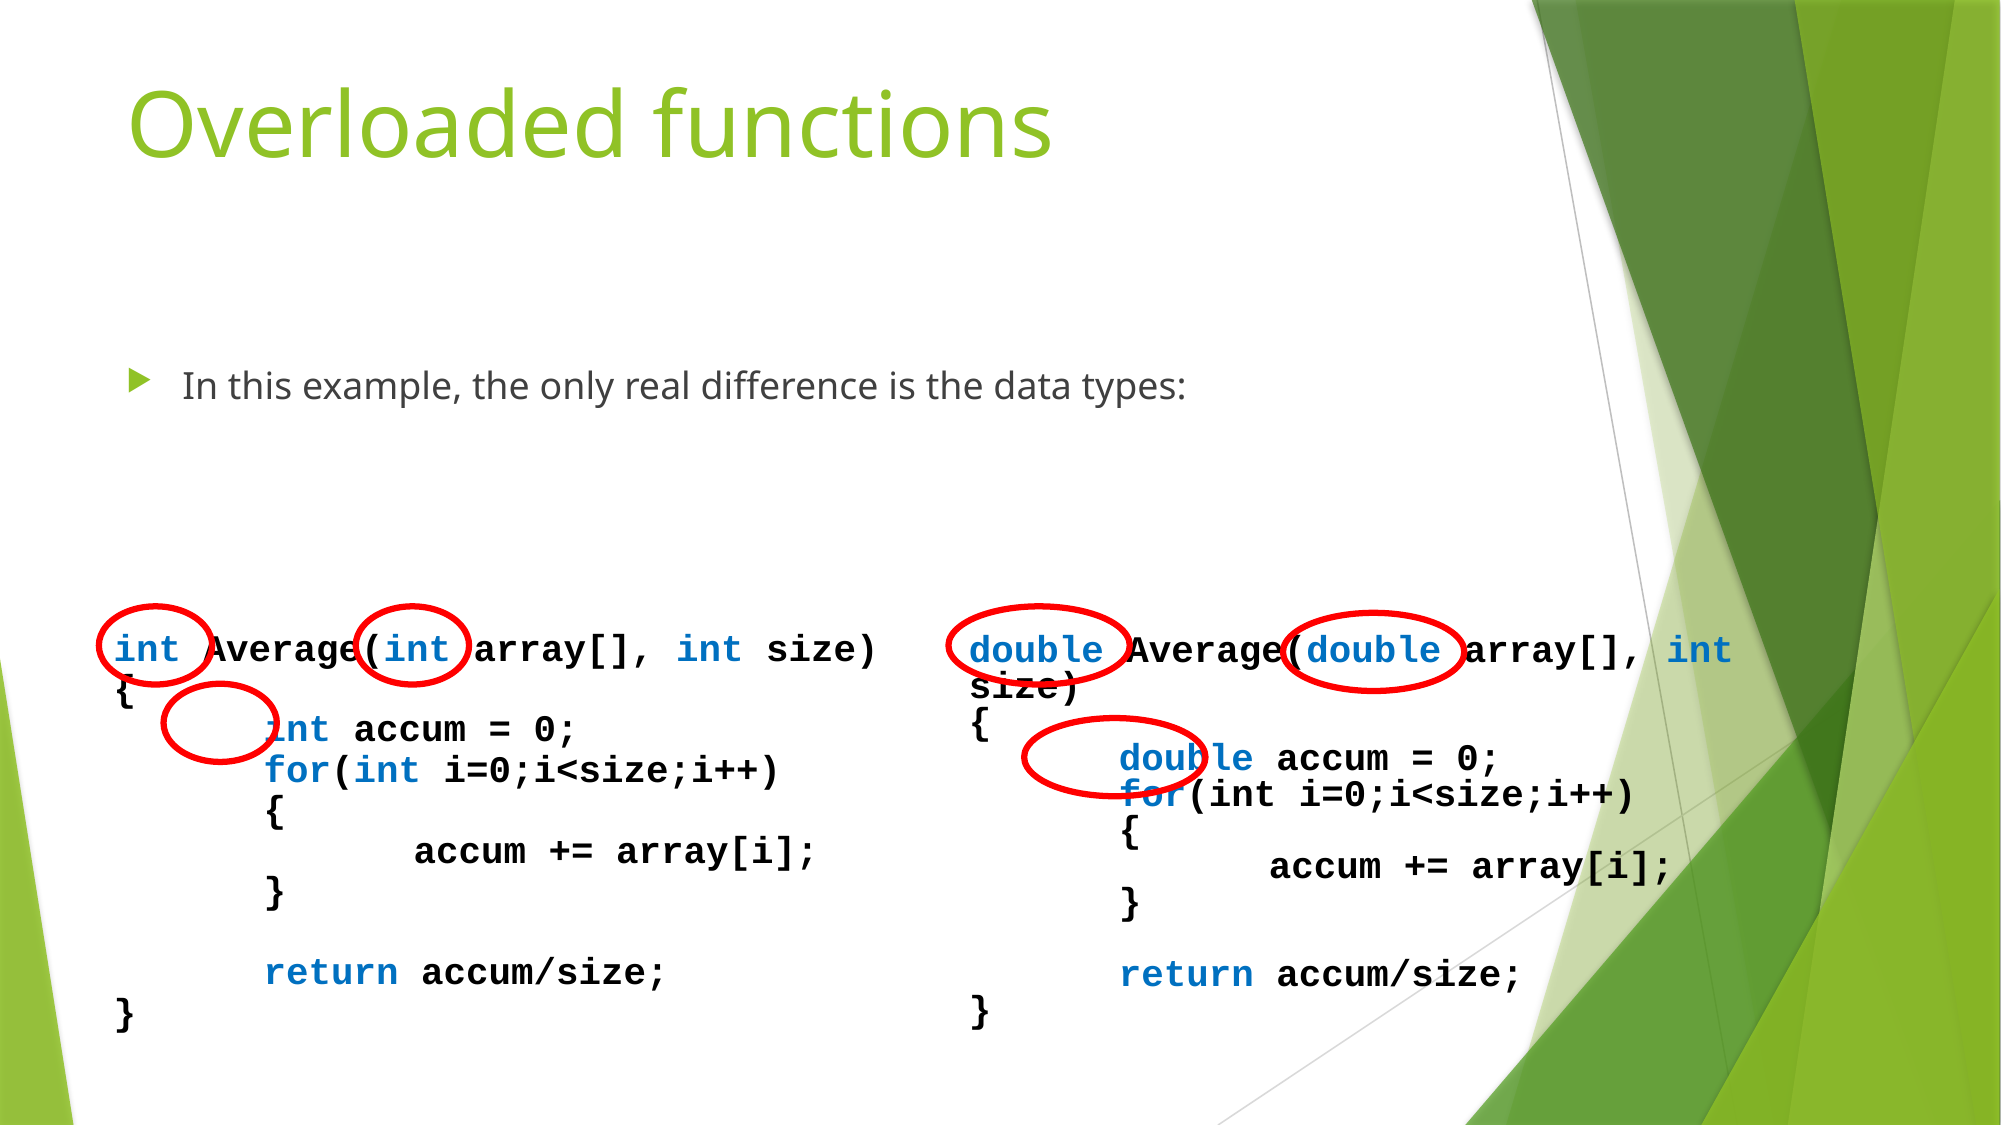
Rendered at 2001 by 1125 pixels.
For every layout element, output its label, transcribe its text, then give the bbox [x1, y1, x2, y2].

list In this example, the only real difference is the data types: [111, 354, 1522, 992]
text_box [1022, 716, 1208, 798]
text_box int Average(int array[], int size) { int accum = 0; for(int i=0;i<size;i++) { accum += array[i]; } return accum/size; } [98, 621, 939, 1086]
text_box [161, 682, 279, 764]
text_box [354, 604, 471, 687]
text_box [1281, 611, 1466, 693]
text_box double Average(double array[], int size) { double accum = 0; for(int i=0;i<size;i++) { accum += array[i]; } return accum/size; } [954, 626, 1834, 1082]
text_box [946, 604, 1132, 687]
text_box [97, 604, 214, 687]
title Overloaded functions [111, 58, 1522, 237]
